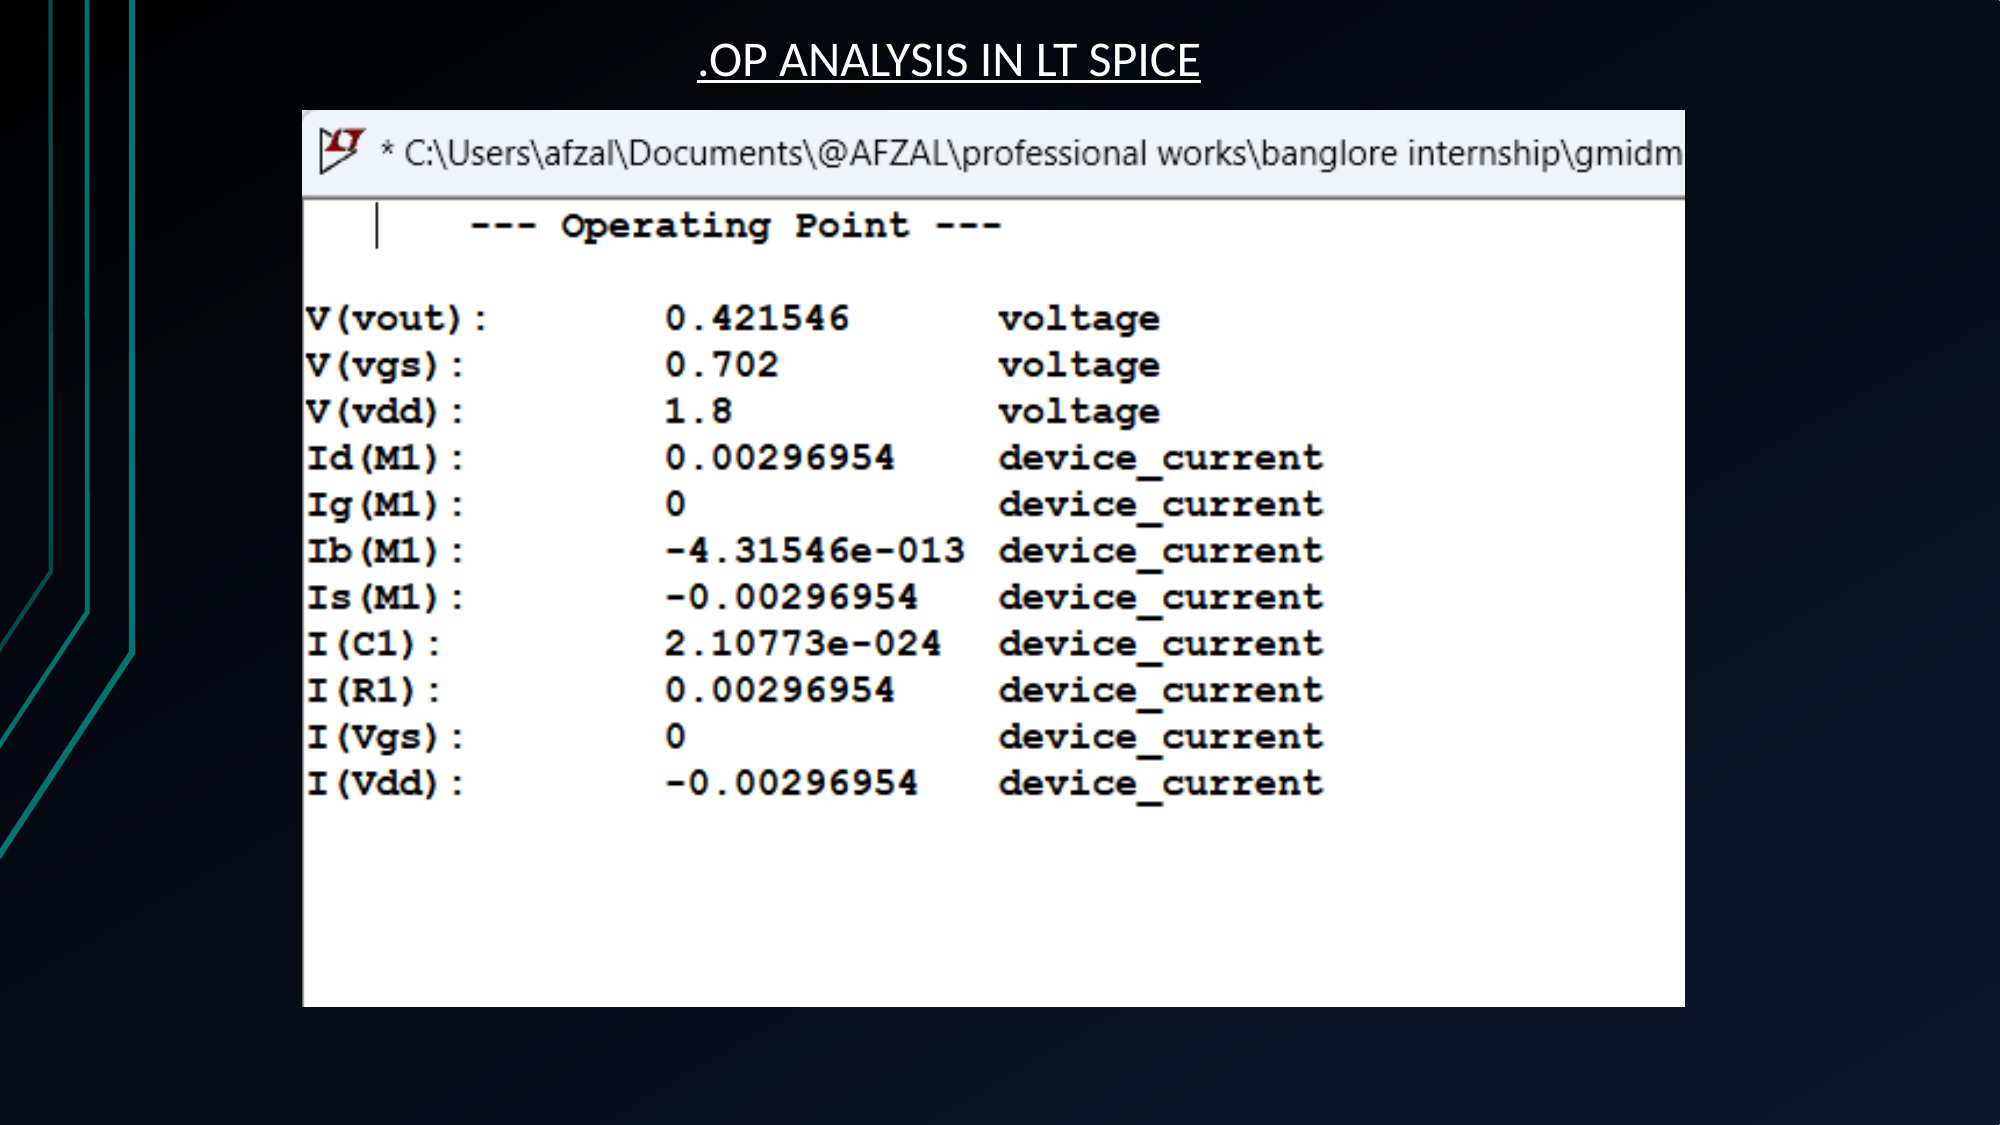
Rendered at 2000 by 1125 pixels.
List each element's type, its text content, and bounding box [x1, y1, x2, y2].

picture [302, 110, 1686, 1008]
text_box .OP ANALYSIS IN LT SPICE [682, 19, 1685, 94]
